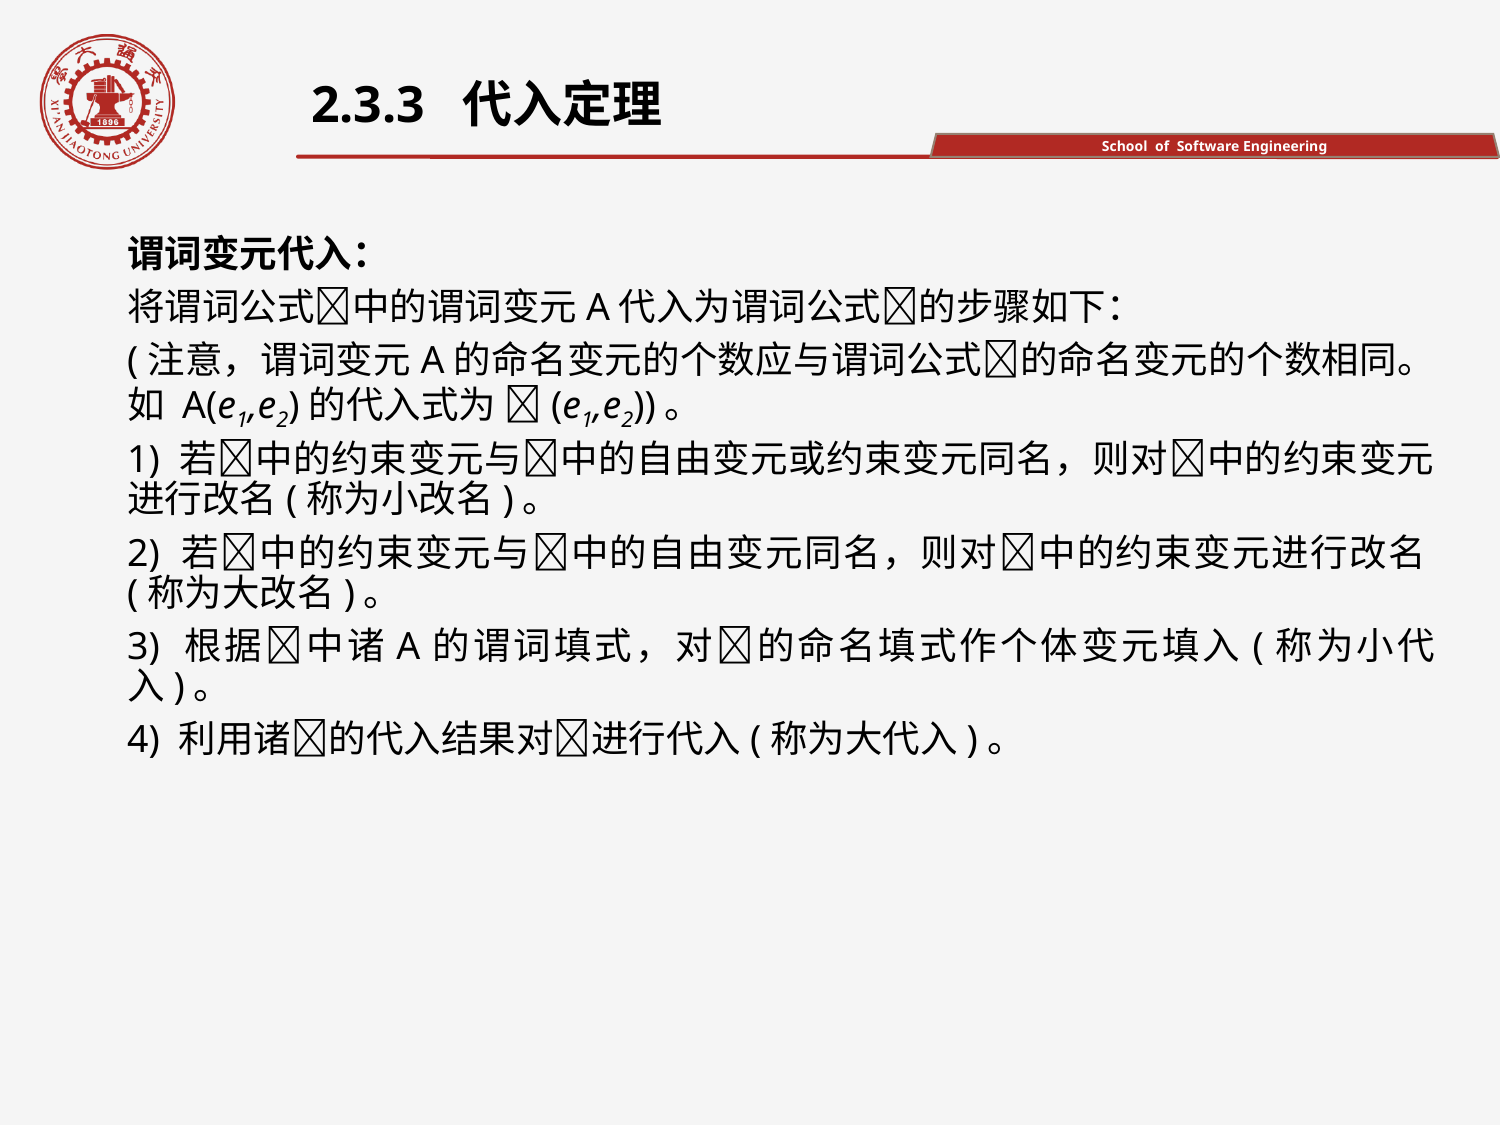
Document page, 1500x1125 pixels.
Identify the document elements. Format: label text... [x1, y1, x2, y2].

picture [39, 34, 185, 175]
list 谓词变元代入： 将谓词公式中的谓词变元A代入为谓词公式的步骤如下： (注意，谓词变元A的命名变元的个数应与谓词公式的命名变元的个数相同。如 A(e1,e2)的代入式为 (e1,e2))。 1) 若中的约束变元与中的自由变元或约束变元同名，则对中的约束变元进行改名(称为小改名)。 2) 若中的约束变元与中的自由变元同名，则对中的约束变元进行改名(称为大改名)。 3) 根据中诸A的谓词填式，对的命名填式作个体变元填入(称为小代入)。 4) 利用诸的代入结果对进行代入(称为大代入)。 [112, 227, 1450, 1010]
list 2.3.3 代入定理 [296, 72, 979, 157]
